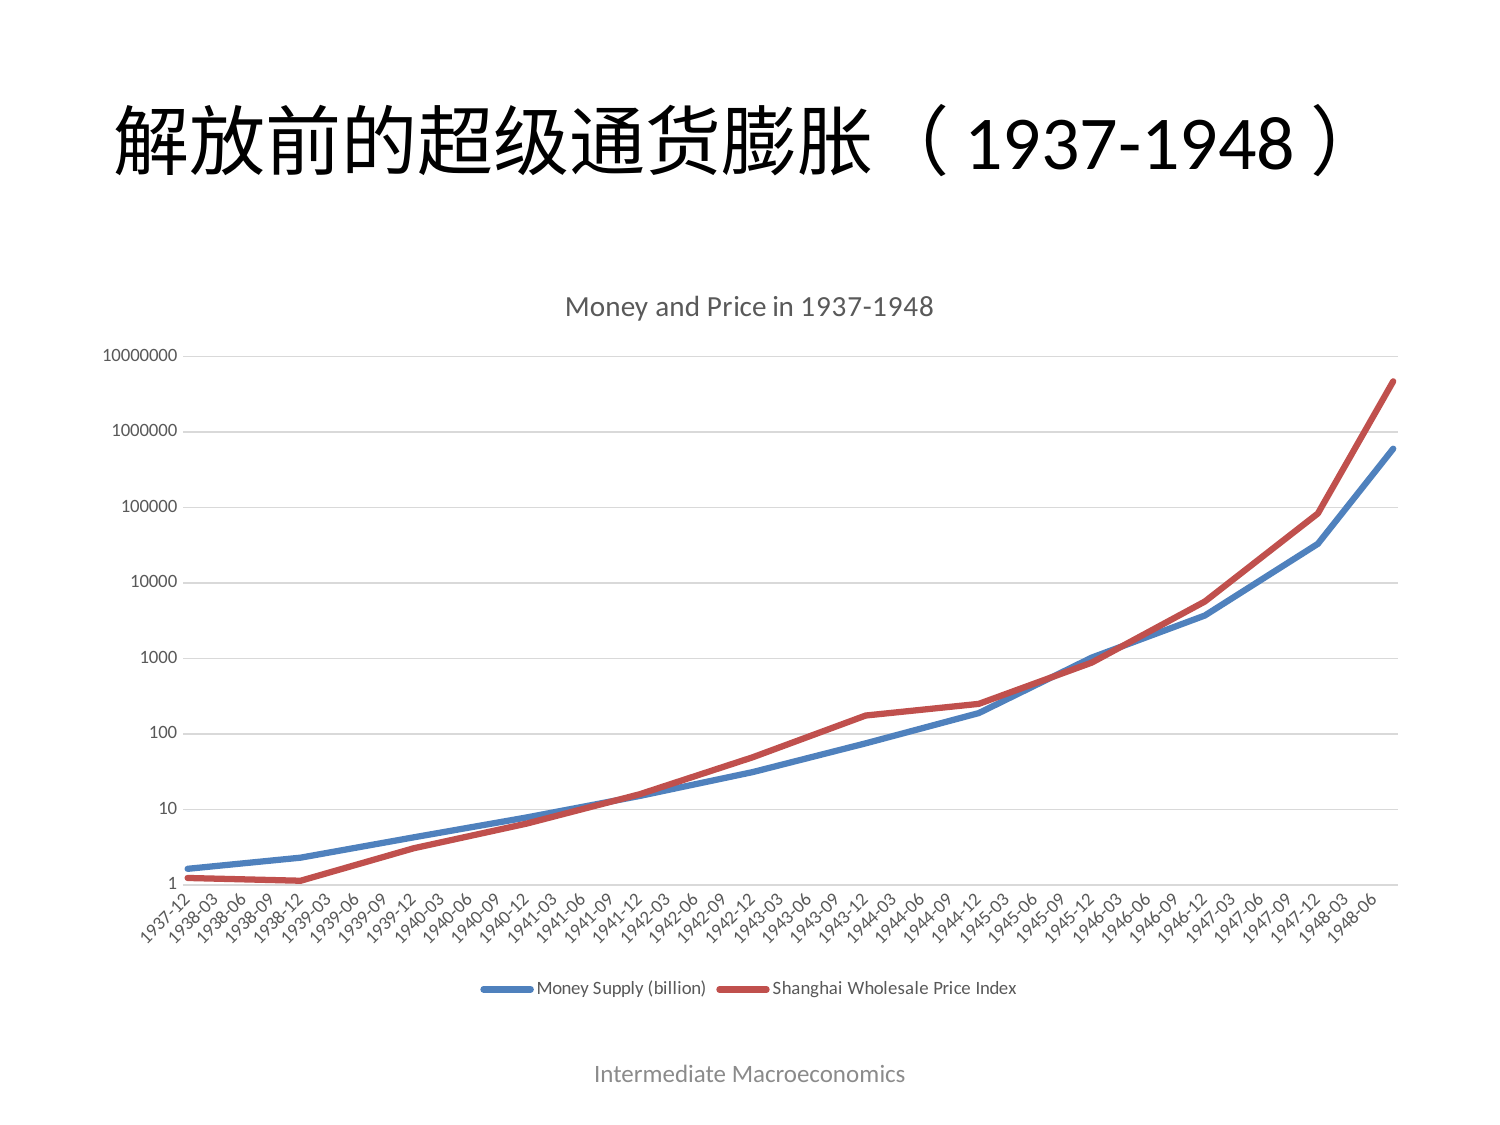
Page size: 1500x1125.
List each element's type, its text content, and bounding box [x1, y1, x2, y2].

chart [74, 262, 1426, 1006]
footer Intermediate Macroeconomics [512, 1042, 988, 1103]
title 解放前的超级通货膨胀（1937-1948） [75, 45, 1425, 233]
